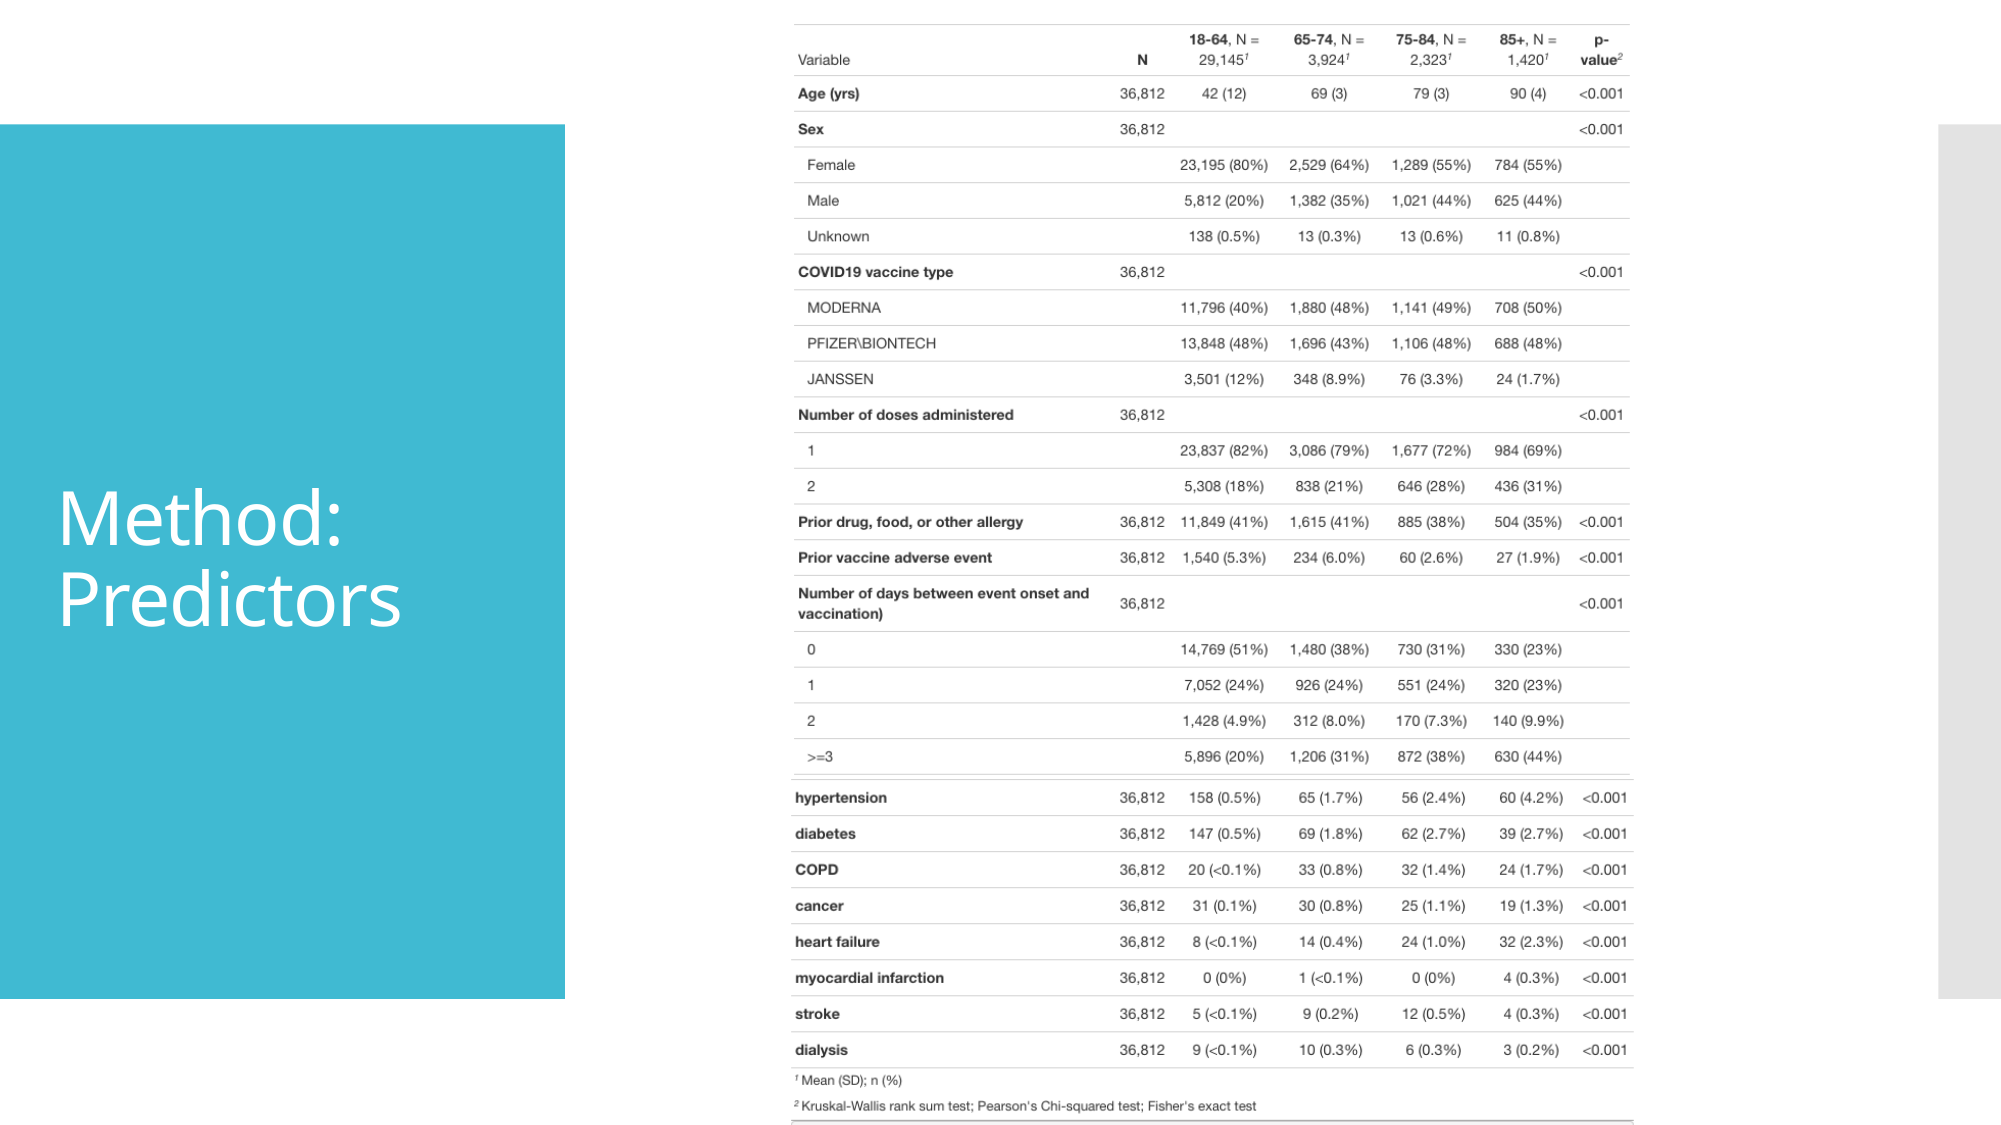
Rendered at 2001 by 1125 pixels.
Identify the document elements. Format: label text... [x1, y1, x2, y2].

title Method: Predictors [41, 184, 525, 940]
picture [786, 19, 1642, 1125]
